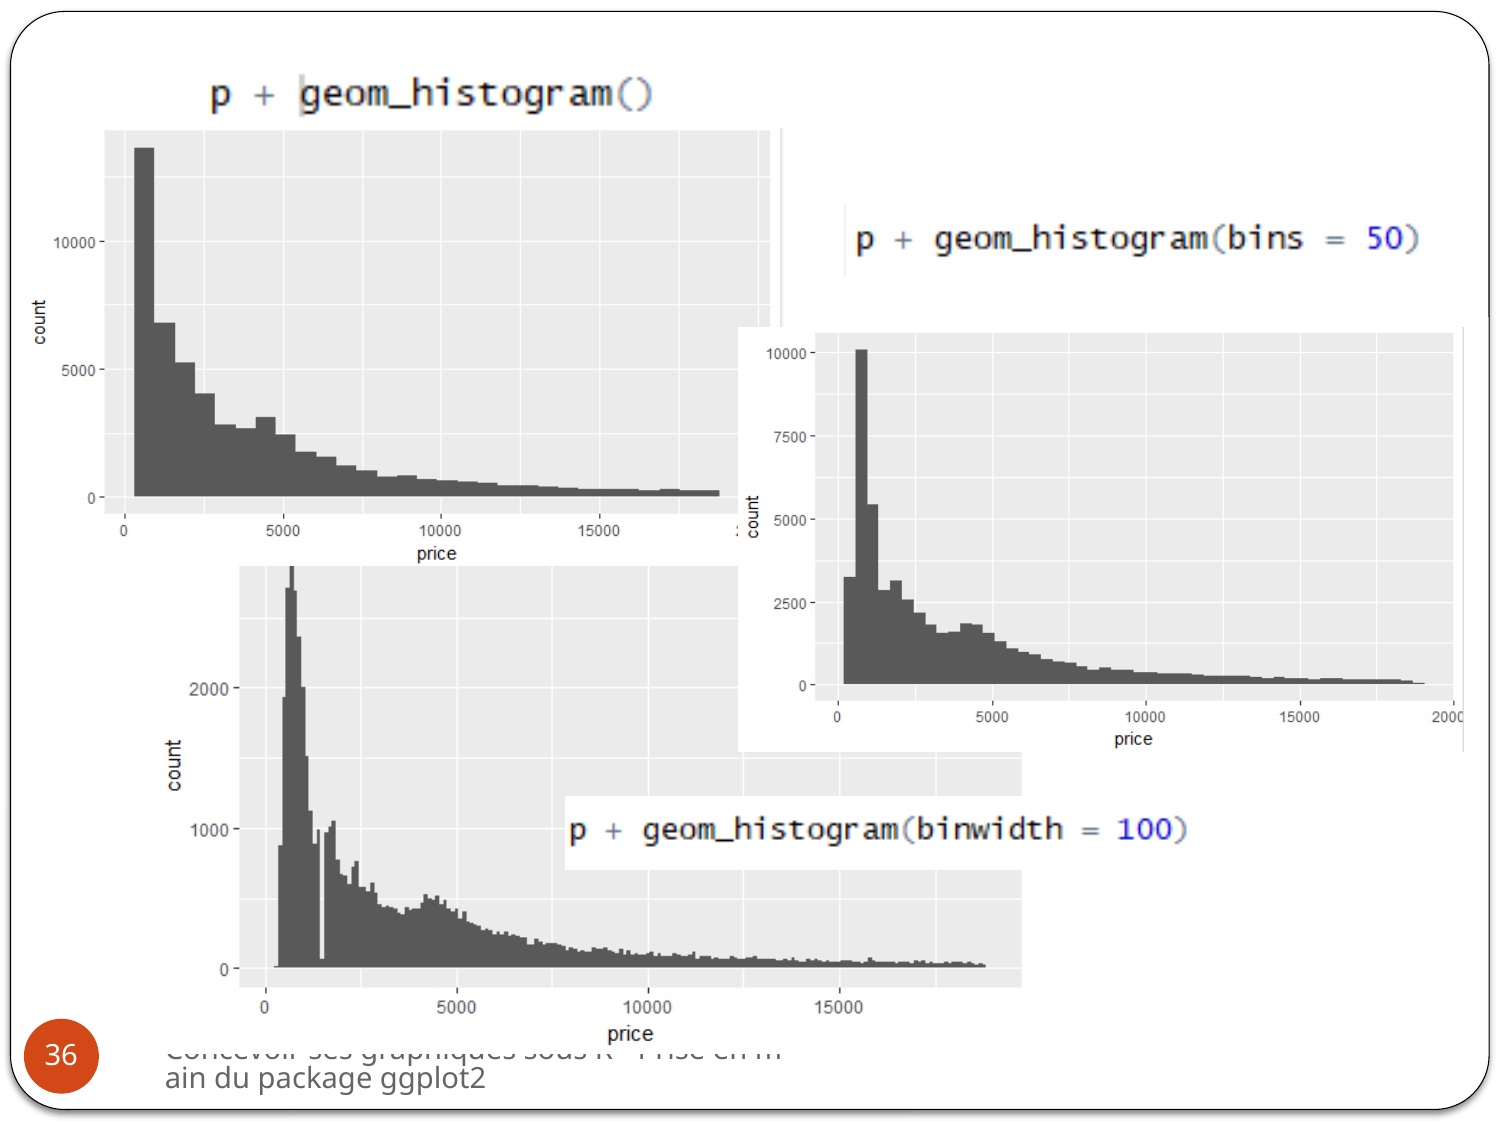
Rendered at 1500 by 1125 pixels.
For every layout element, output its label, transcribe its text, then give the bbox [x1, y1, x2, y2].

picture [844, 205, 1437, 277]
slide_number 36 [23, 1018, 99, 1094]
picture [29, 64, 1464, 1054]
footer Concevoir ses graphiques sous R - Prise en main du package ggplot2 [150, 1012, 800, 1088]
